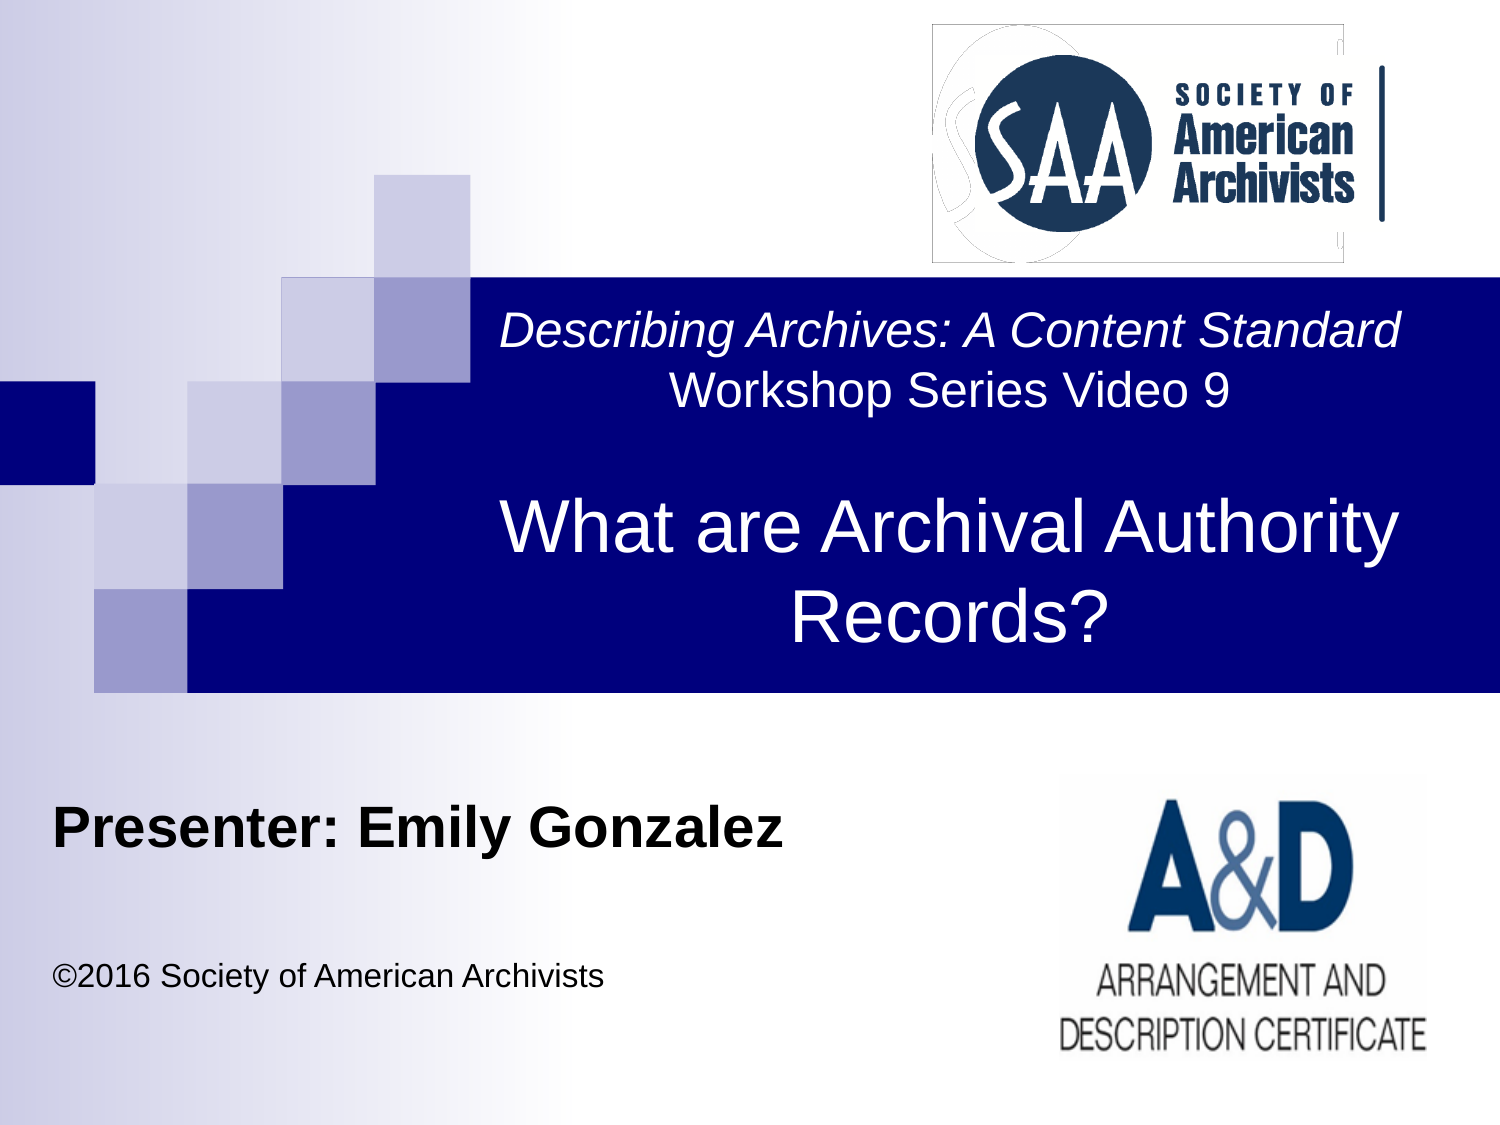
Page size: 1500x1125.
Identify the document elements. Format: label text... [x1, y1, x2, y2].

title Describing Archives: A Content Standard Workshop Series Video 9 What are Archival Authority Records? [399, 200, 1500, 675]
picture [1059, 774, 1427, 1062]
picture [932, 24, 1385, 263]
subtitle Presenter: Emily Gonzalez ©2016 Society of American Archivists [37, 713, 938, 1091]
